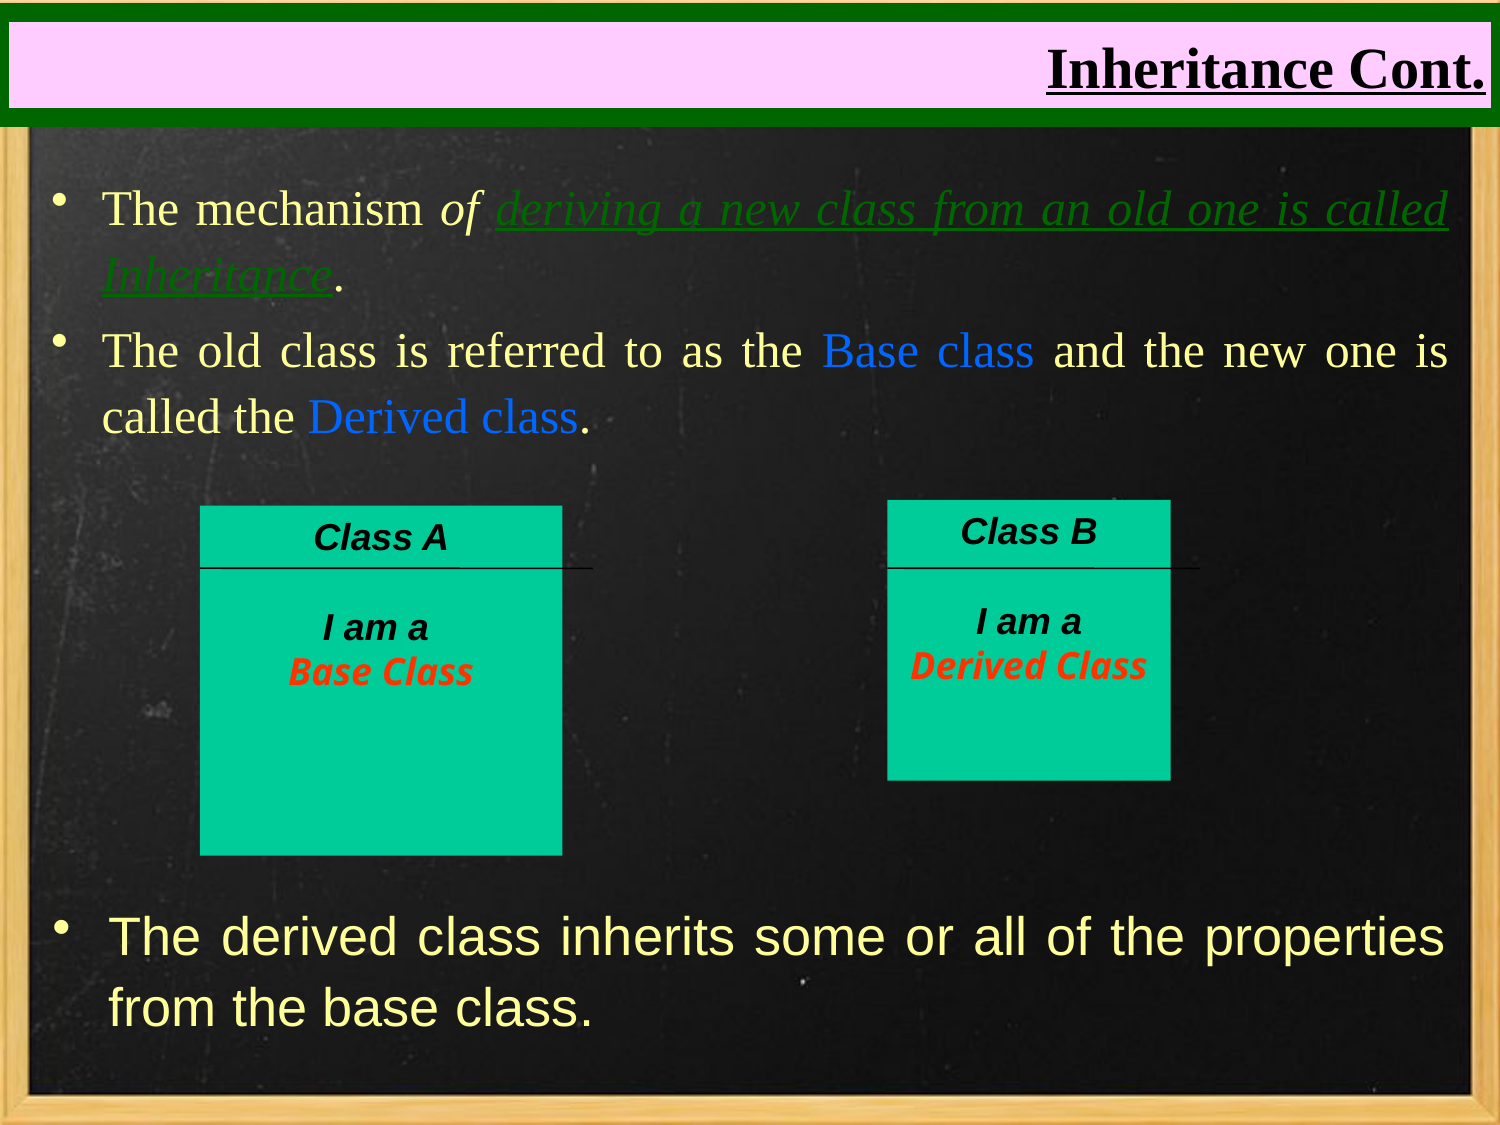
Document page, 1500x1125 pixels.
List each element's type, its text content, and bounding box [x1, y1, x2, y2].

picture [0, 0, 1500, 12]
text_box The derived class inherits some or all of the properties from the base class. [37, 887, 1463, 1088]
list The mechanism of deriving a new class from an old one is called Inheritance. The old class is referred to as the Base class and the new one is called the Derived class. [37, 162, 1463, 501]
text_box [199, 499, 1201, 856]
picture [0, 118, 1500, 1125]
title Inheritance Cont. [0, 12, 1500, 118]
